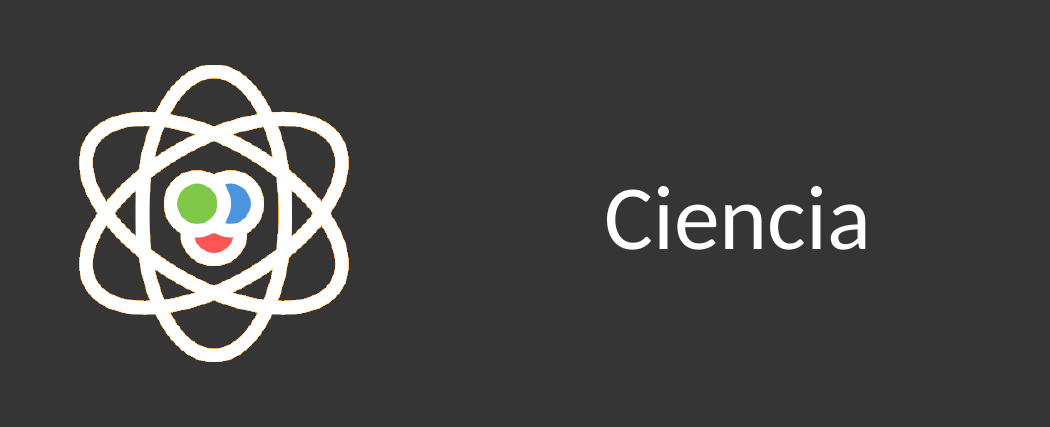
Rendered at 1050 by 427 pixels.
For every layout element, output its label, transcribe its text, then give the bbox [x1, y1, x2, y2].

picture [0, 0, 427, 427]
text_box Ciencia [427, 0, 1050, 427]
